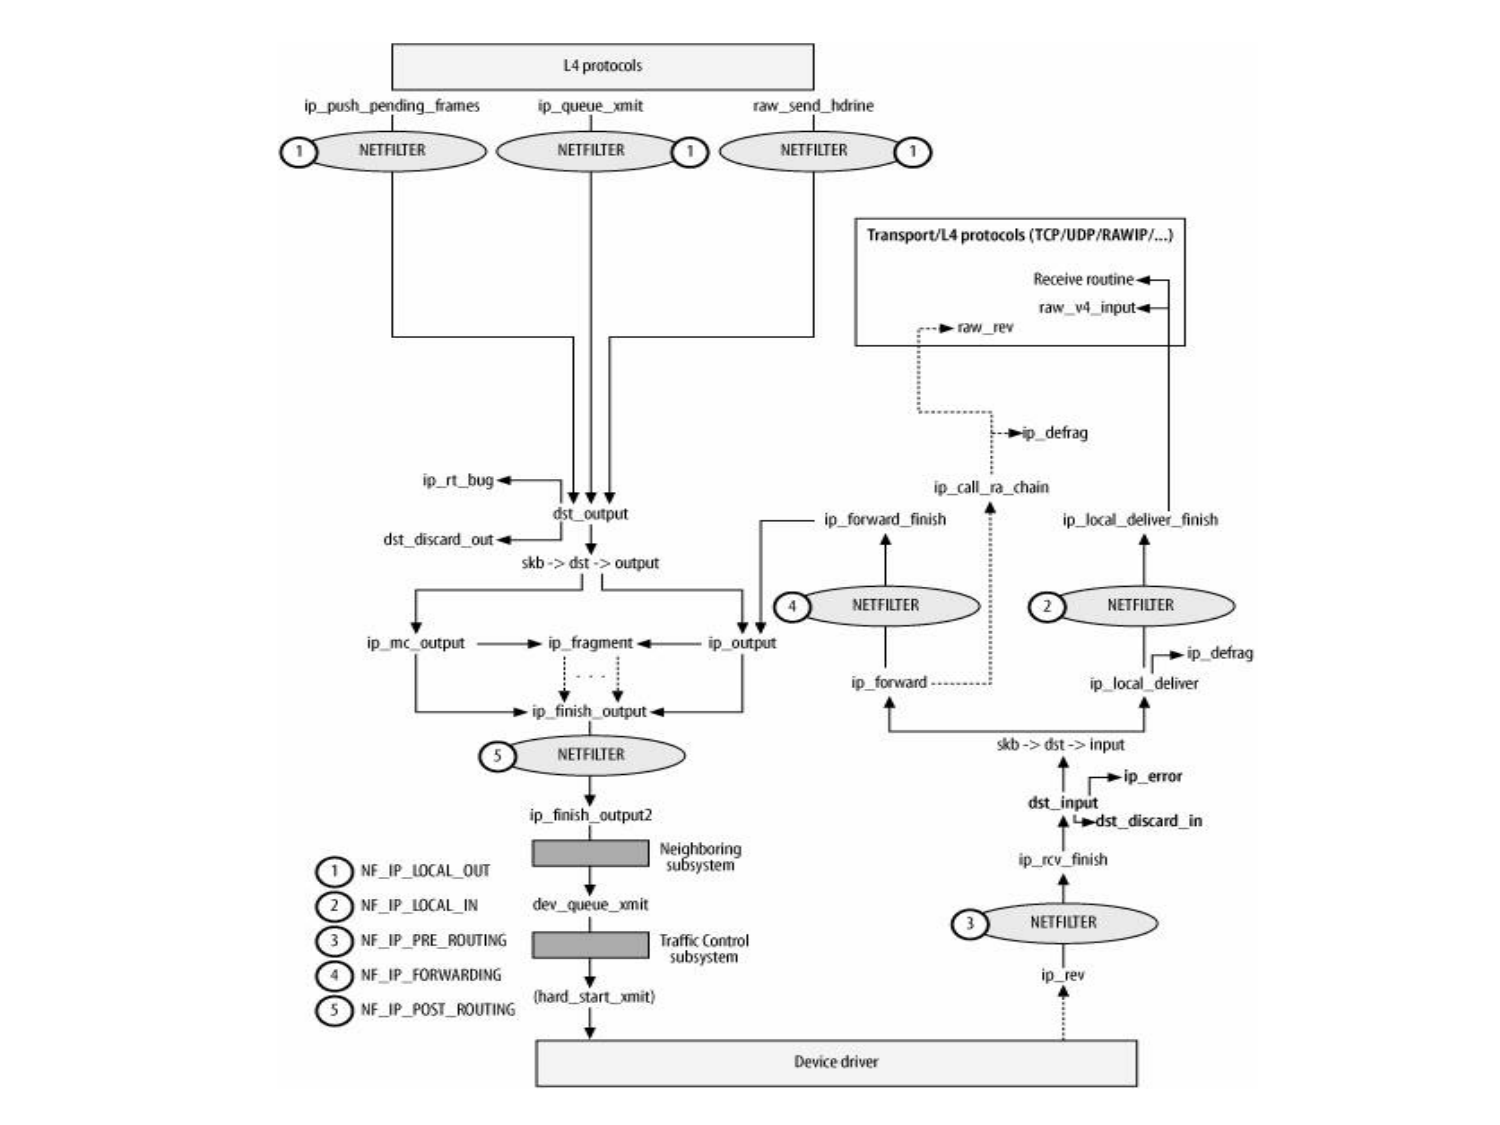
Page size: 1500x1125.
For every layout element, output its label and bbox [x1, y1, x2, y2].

list [277, 42, 1259, 1089]
